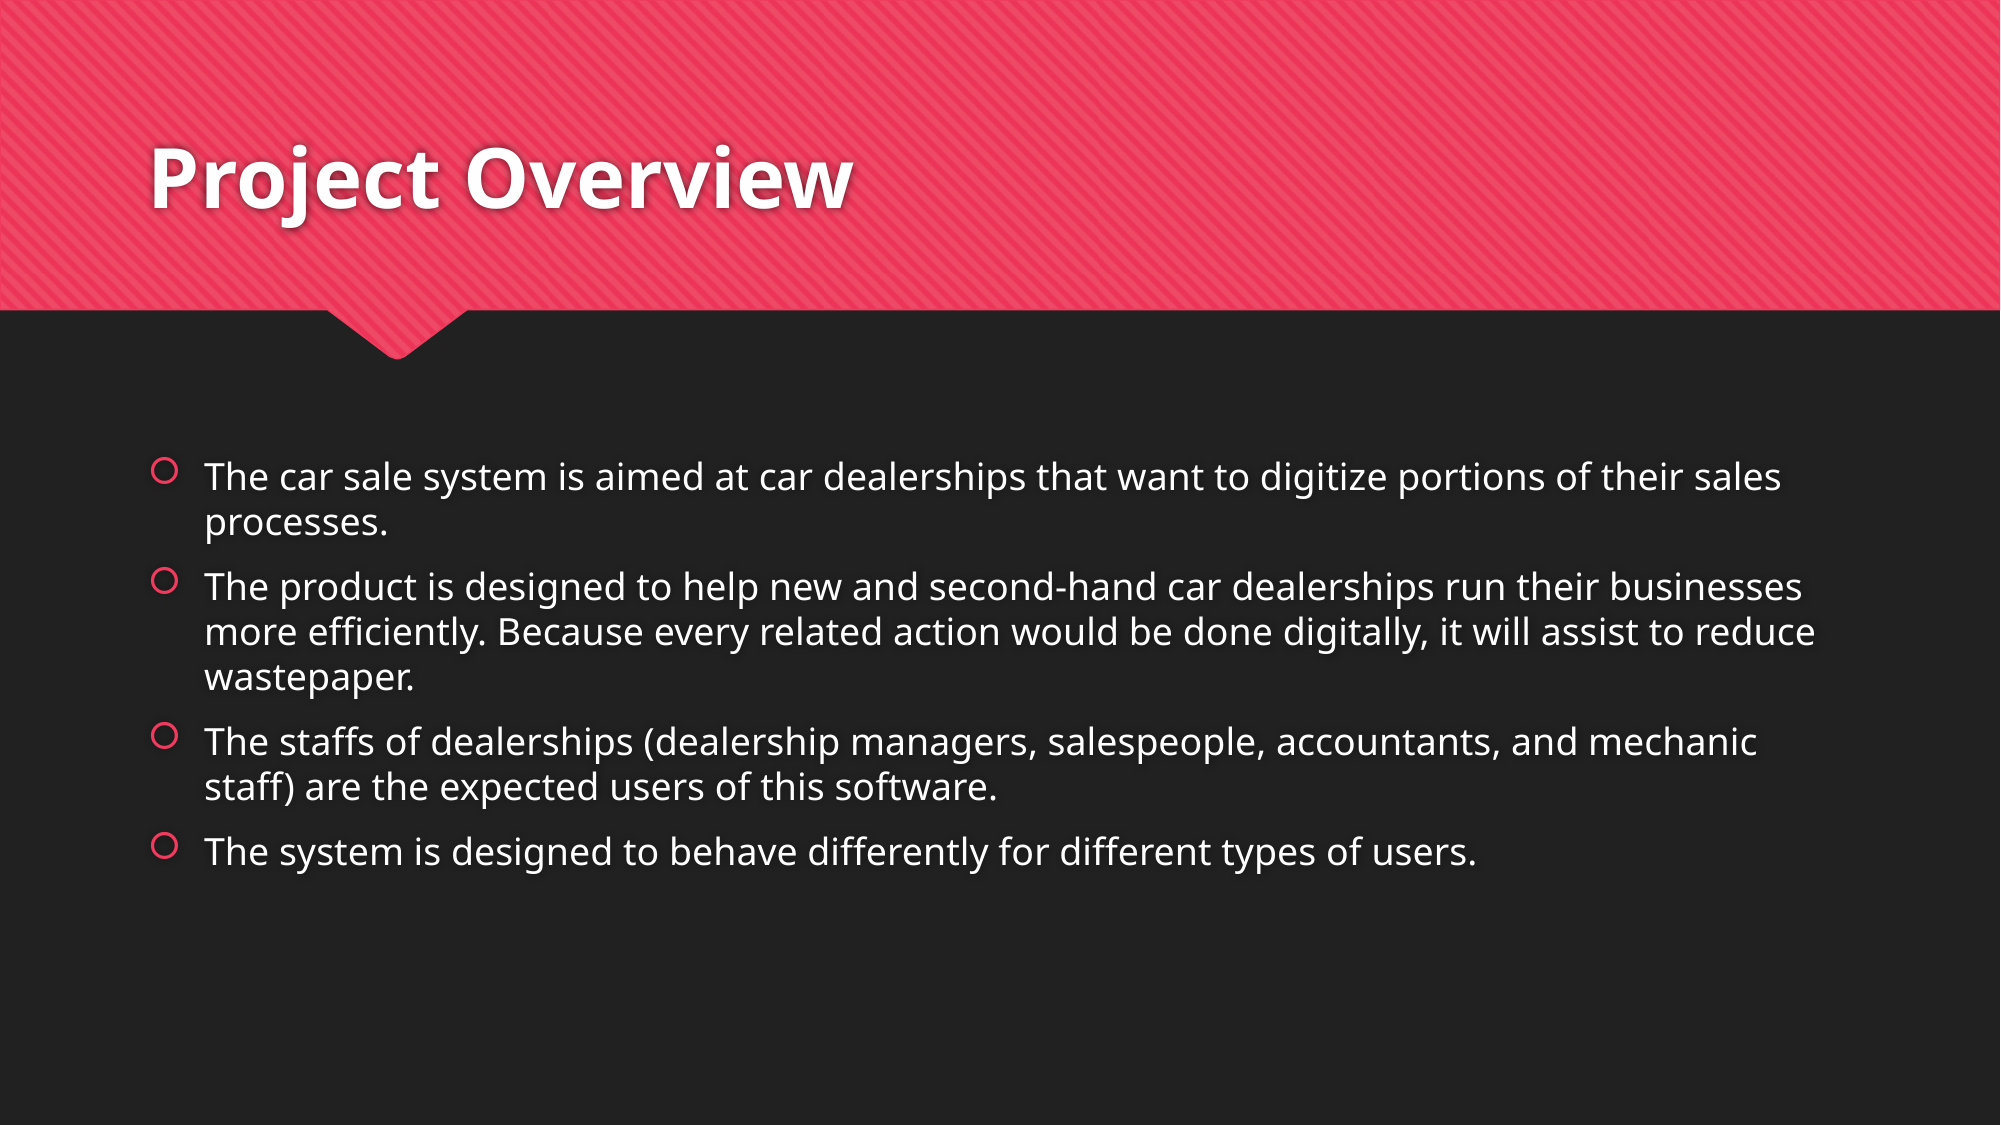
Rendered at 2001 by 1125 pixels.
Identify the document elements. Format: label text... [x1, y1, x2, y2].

title Project Overview [132, 73, 1868, 233]
list The car sale system is aimed at car dealerships that want to digitize portions of their sales processes. The product is designed to help new and second-hand car dealerships run their businesses more efficiently. Because every related action would be done digitally, it will assist to reduce wastepaper. The staffs of dealerships (dealership managers, salespeople, accountants, and mechanic staff) are the expected users of this software. The system is designed to behave differently for different types of users. [132, 364, 1865, 962]
